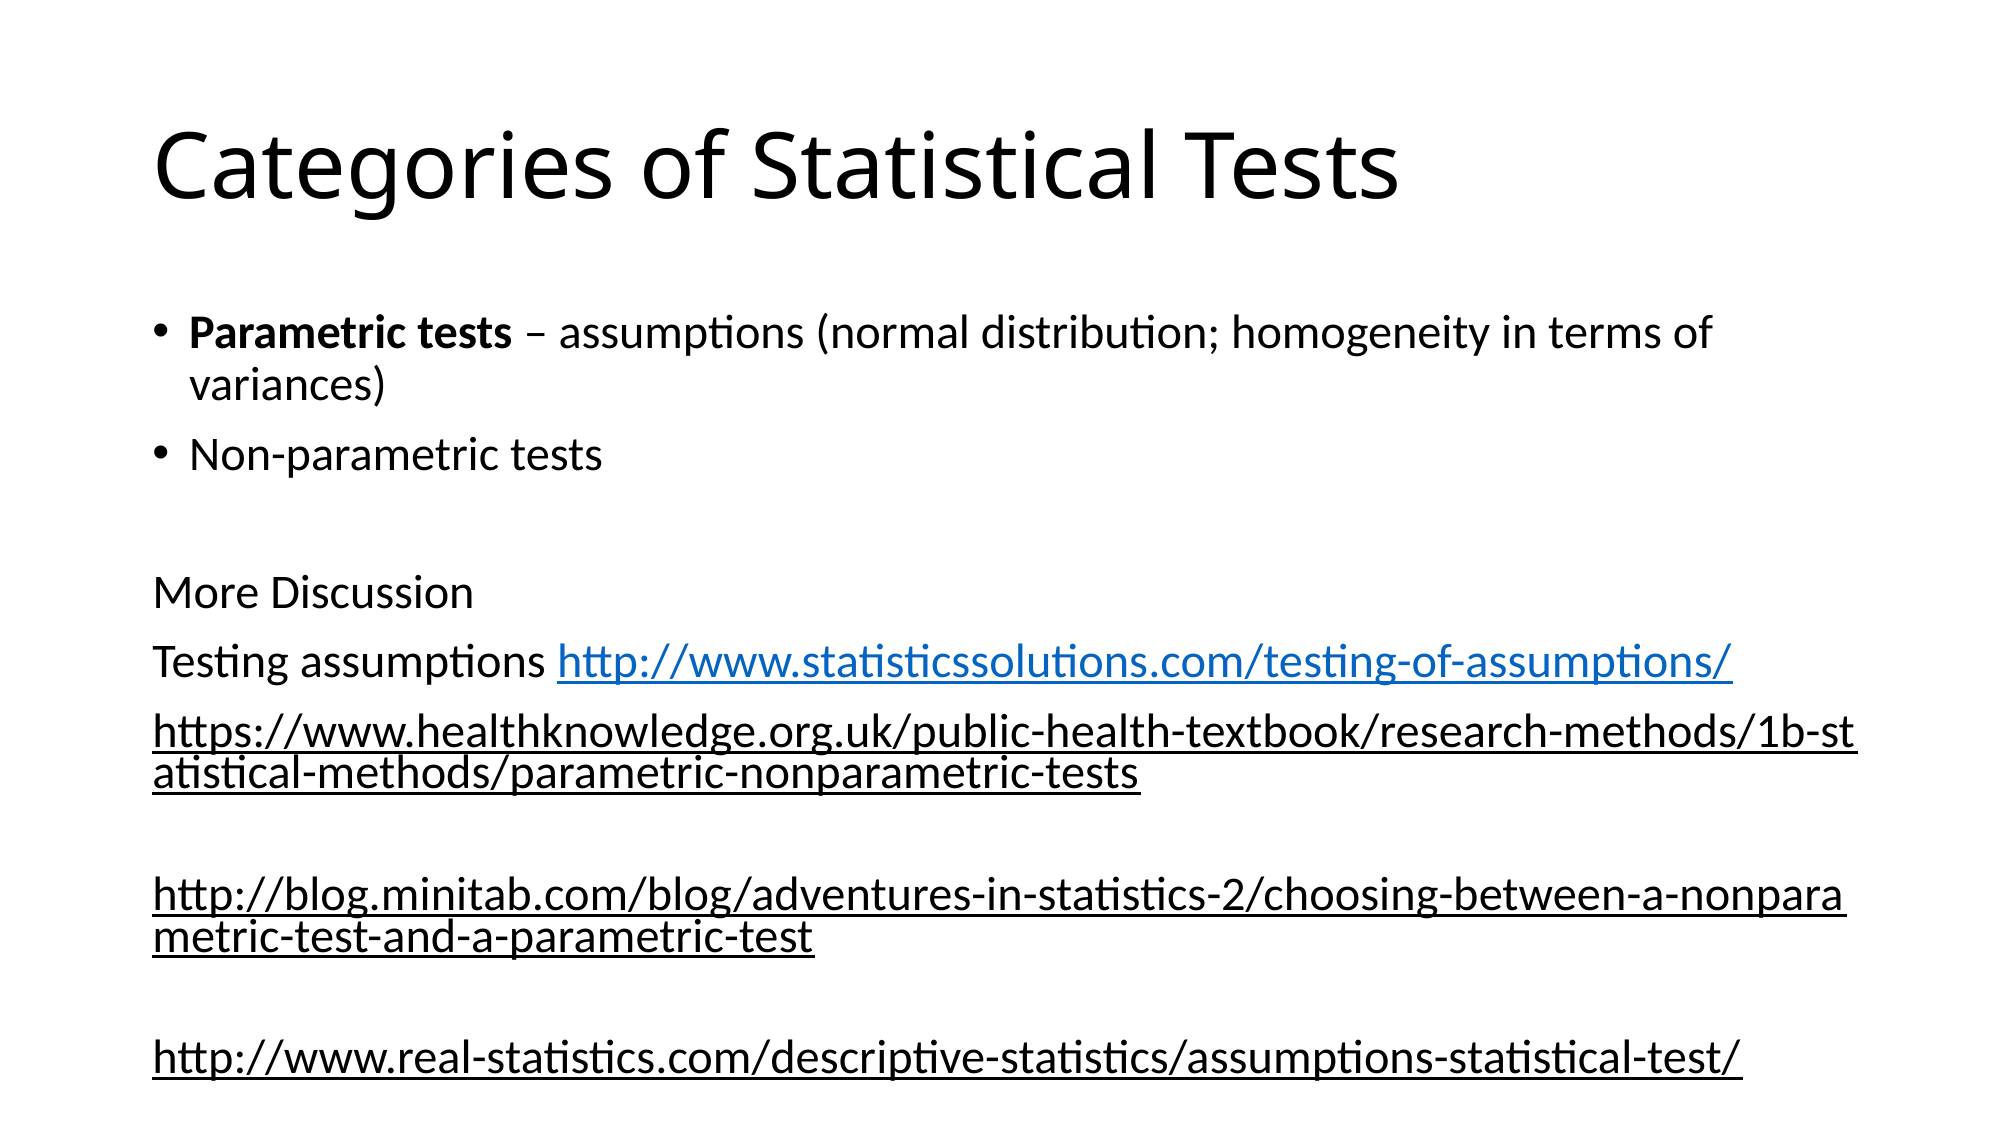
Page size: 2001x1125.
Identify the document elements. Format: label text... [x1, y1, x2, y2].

title Categories of Statistical Tests [137, 59, 1863, 278]
list Parametric tests – assumptions (normal distribution; homogeneity in terms of variances) Non-parametric tests More Discussion Testing assumptions http://www.statisticssolutions.com/testing-of-assumptions/ https://www.healthknowledge.org.uk/public-health-textbook/research-methods/1b-statistical-methods/parametric-nonparametric-tests http://blog.minitab.com/blog/adventures-in-statistics-2/choosing-between-a-nonparametric-test-and-a-parametric-test http://www.real-statistics.com/descriptive-statistics/assumptions-statistical-test/ [137, 299, 1863, 1014]
